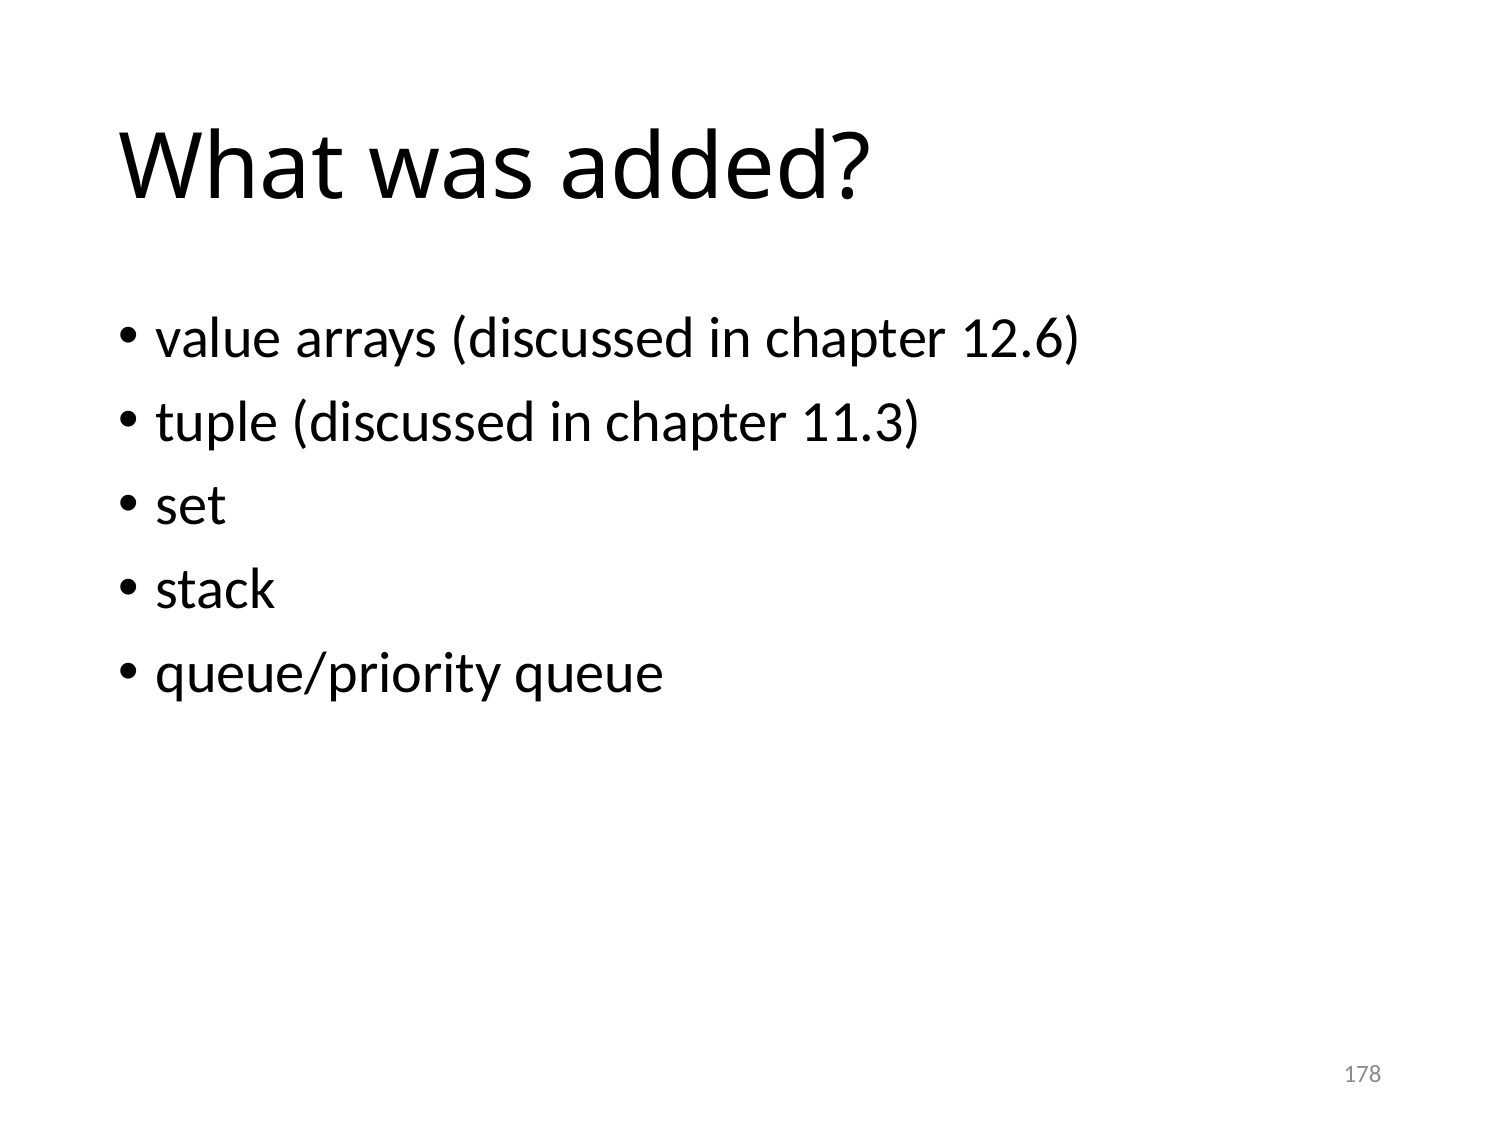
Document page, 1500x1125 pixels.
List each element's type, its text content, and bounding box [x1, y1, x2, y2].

list value arrays (discussed in chapter 12.6) tuple (discussed in chapter 11.3) set stack queue/priority queue [103, 299, 1397, 1014]
title What was added? [103, 59, 1397, 278]
slide_number 178 [1059, 1042, 1397, 1103]
